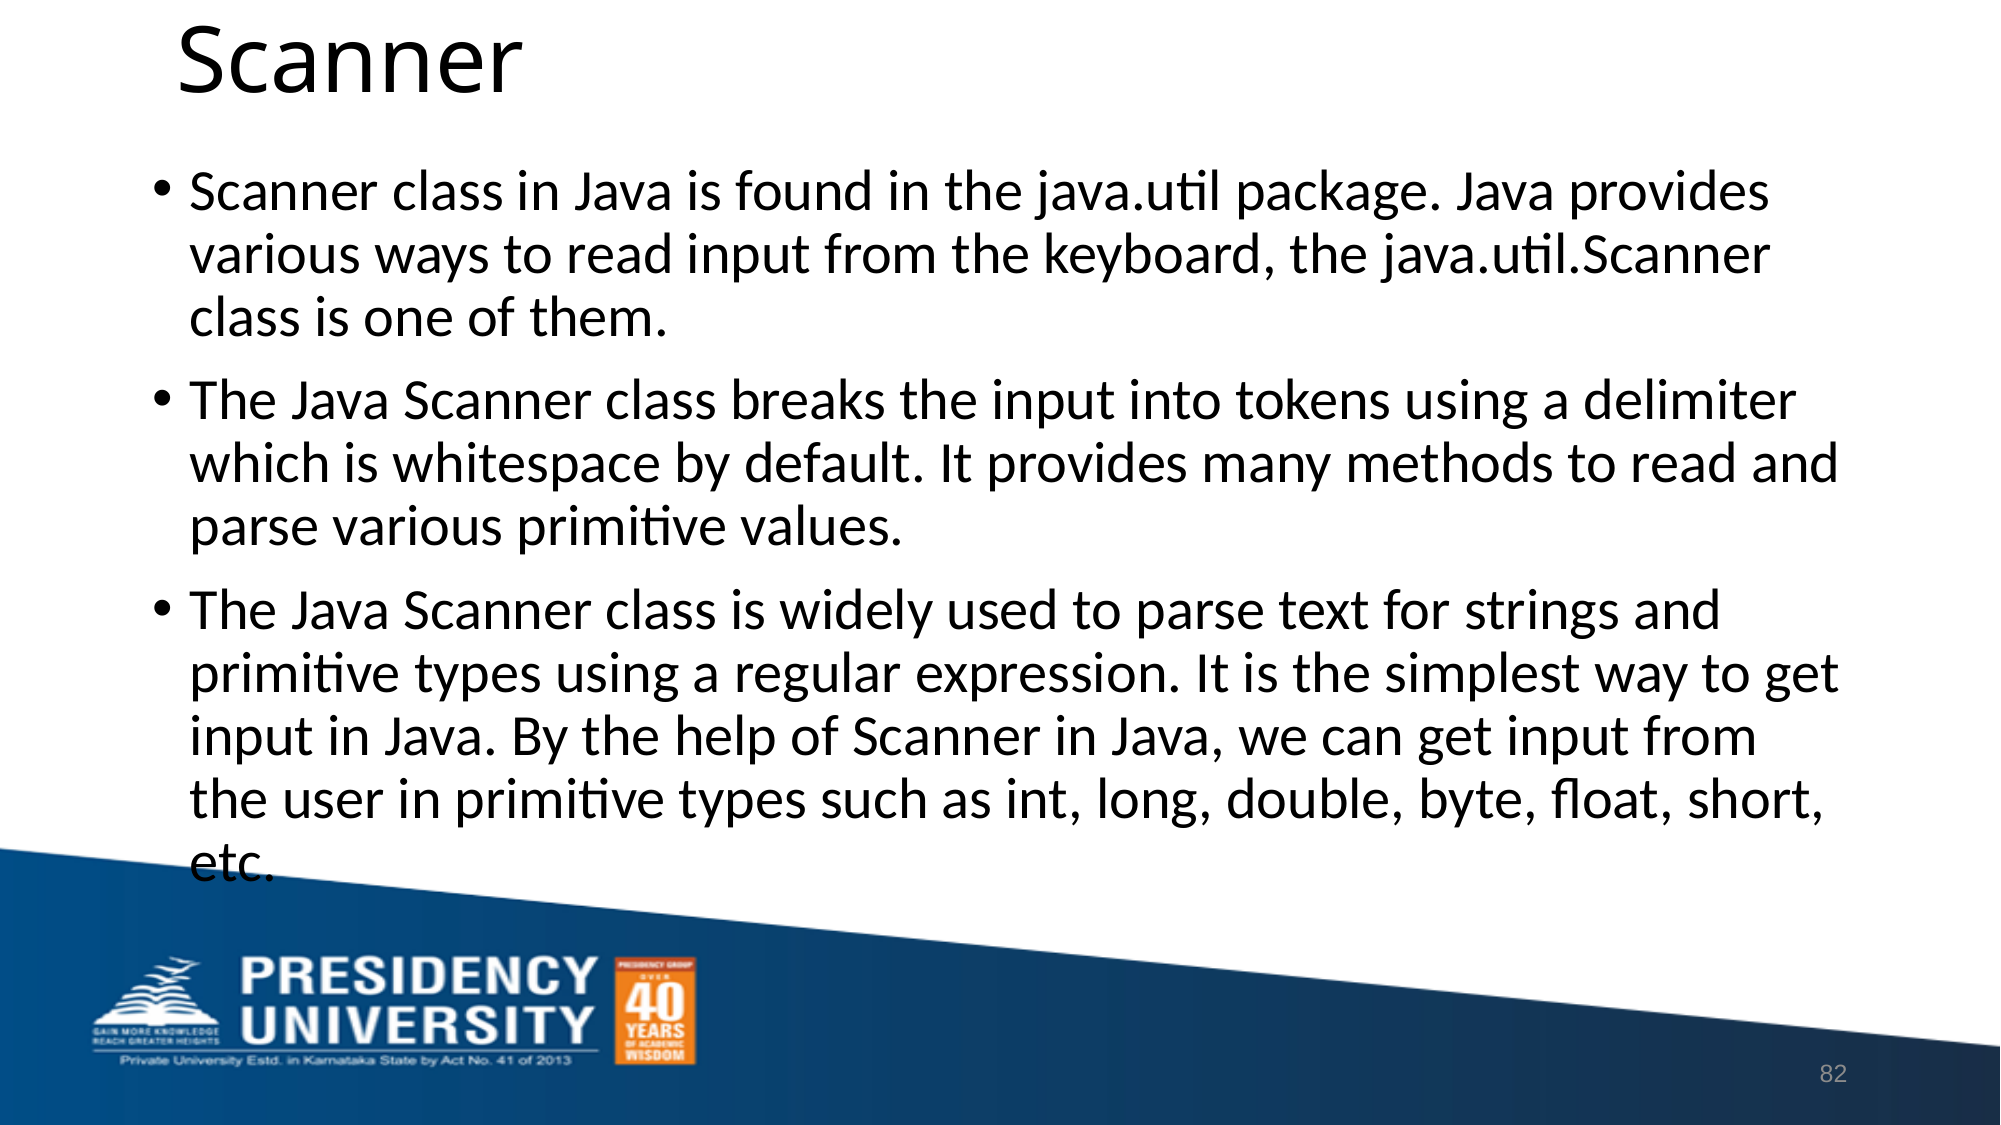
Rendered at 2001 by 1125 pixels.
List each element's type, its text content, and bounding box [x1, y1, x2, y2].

list Scanner class in Java is found in the java.util package. Java provides various ways to read input from the keyboard, the java.util.Scanner class is one of them. The Java Scanner class breaks the input into tokens using a delimiter which is whitespace by default. It provides many methods to read and parse various primitive values. The Java Scanner class is widely used to parse text for strings and primitive types using a regular expression. It is the simplest way to get input in Java. By the help of Scanner in Java, we can get input from the user in primitive types such as int, long, double, byte, float, short, etc. [137, 152, 1863, 1014]
slide_number 82 [1412, 1042, 1863, 1103]
picture [0, 845, 2000, 1125]
title Scanner [137, 59, 1863, 152]
